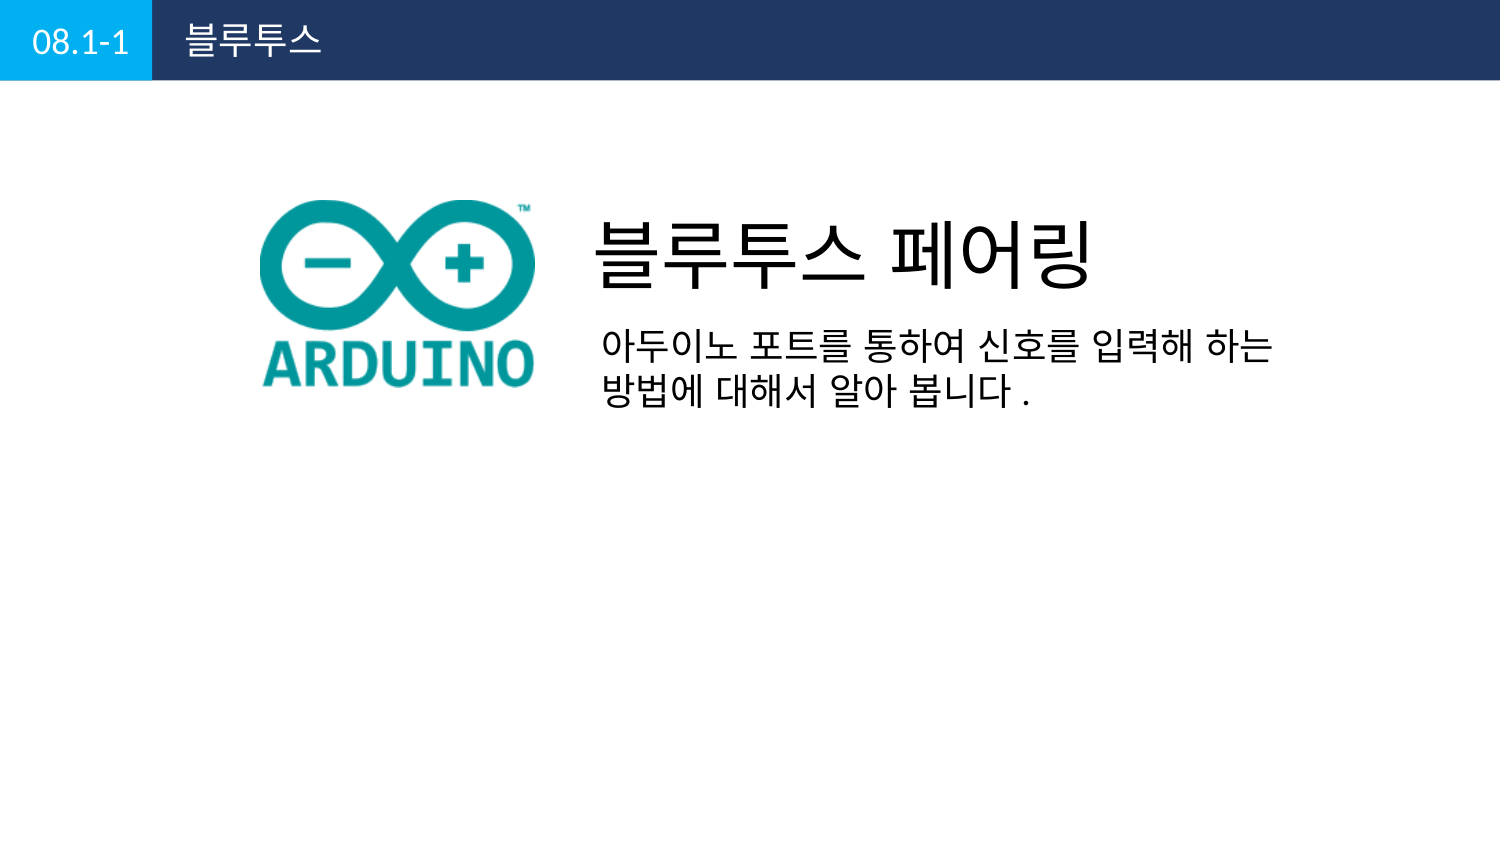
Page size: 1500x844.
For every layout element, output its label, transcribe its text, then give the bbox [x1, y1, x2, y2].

text_box 아두이노 포트를 통하여 신호를 입력해 하는 방법에 대해서 알아 봅니다. [586, 315, 1299, 421]
text_box 블루투스 [169, 9, 945, 70]
text_box 블루투스 페어링 [577, 200, 1271, 306]
text_box [153, 0, 1500, 81]
text_box [0, 0, 153, 81]
picture [260, 200, 535, 388]
text_box 08.1-1 [17, 9, 153, 70]
